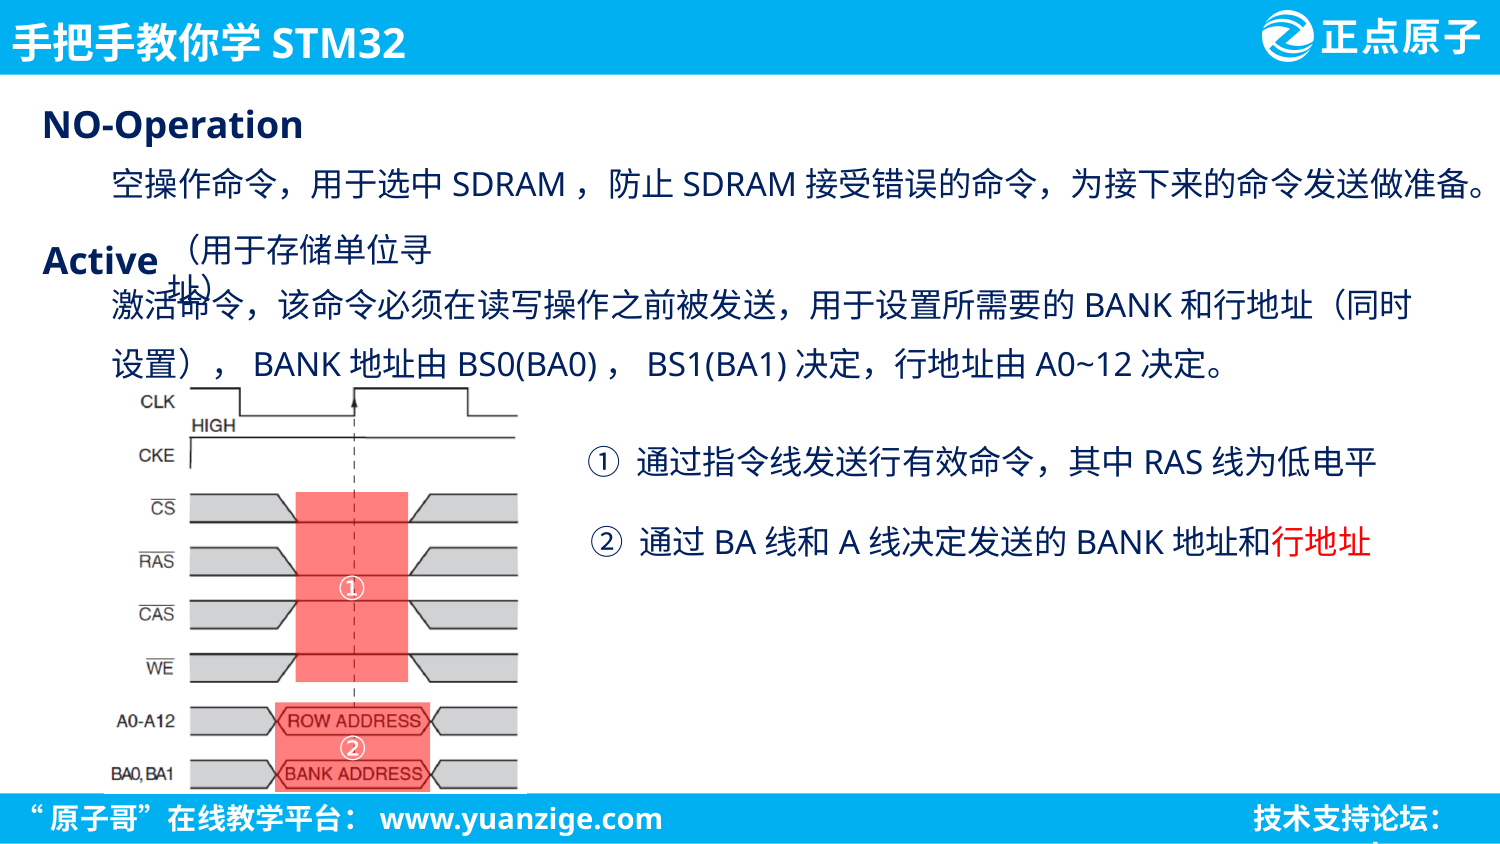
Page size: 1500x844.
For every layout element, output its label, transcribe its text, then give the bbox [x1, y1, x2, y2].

picture [1267, 11, 1313, 45]
picture [1391, 45, 1397, 53]
text_box （用于存储单位寻址） [152, 221, 509, 317]
picture [1322, 21, 1357, 52]
text_box ② 通过BA线和A线决定发送的BANK地址和行地址 [575, 513, 1406, 569]
picture [1412, 44, 1418, 52]
picture [1263, 27, 1307, 61]
text_box [0, 792, 1500, 844]
text_box [0, 0, 1500, 76]
text_box 技术支持论坛：www.openedv.com [967, 793, 1480, 844]
text_box “原子哥”在线教学平台：www.yuanzige.com [0, 793, 883, 843]
picture [1404, 20, 1438, 54]
picture [1367, 18, 1396, 42]
text_box ① 通过指令线发送行有效命令，其中RAS线为低电平 [573, 434, 1468, 489]
text_box 激活命令，该命令必须在读写操作之前被发送，用于设置所需要的BANK和行地址（同时设置），BANK地址由BS0(BA0)，BS1(BA1)决定，行地址由A0~12决定。 [104, 260, 1451, 388]
picture [1431, 44, 1438, 52]
text_box 手把手教你学STM32 [0, 0, 967, 75]
text_box Active [34, 210, 455, 286]
picture [1445, 21, 1479, 54]
text_box 空操作命令，用于选中SDRAM，防止SDRAM接受错误的命令，为接下来的命令发送做准备。 [104, 139, 1480, 208]
text_box NO-Operation [34, 76, 455, 150]
picture [104, 382, 527, 793]
picture [1364, 45, 1370, 53]
